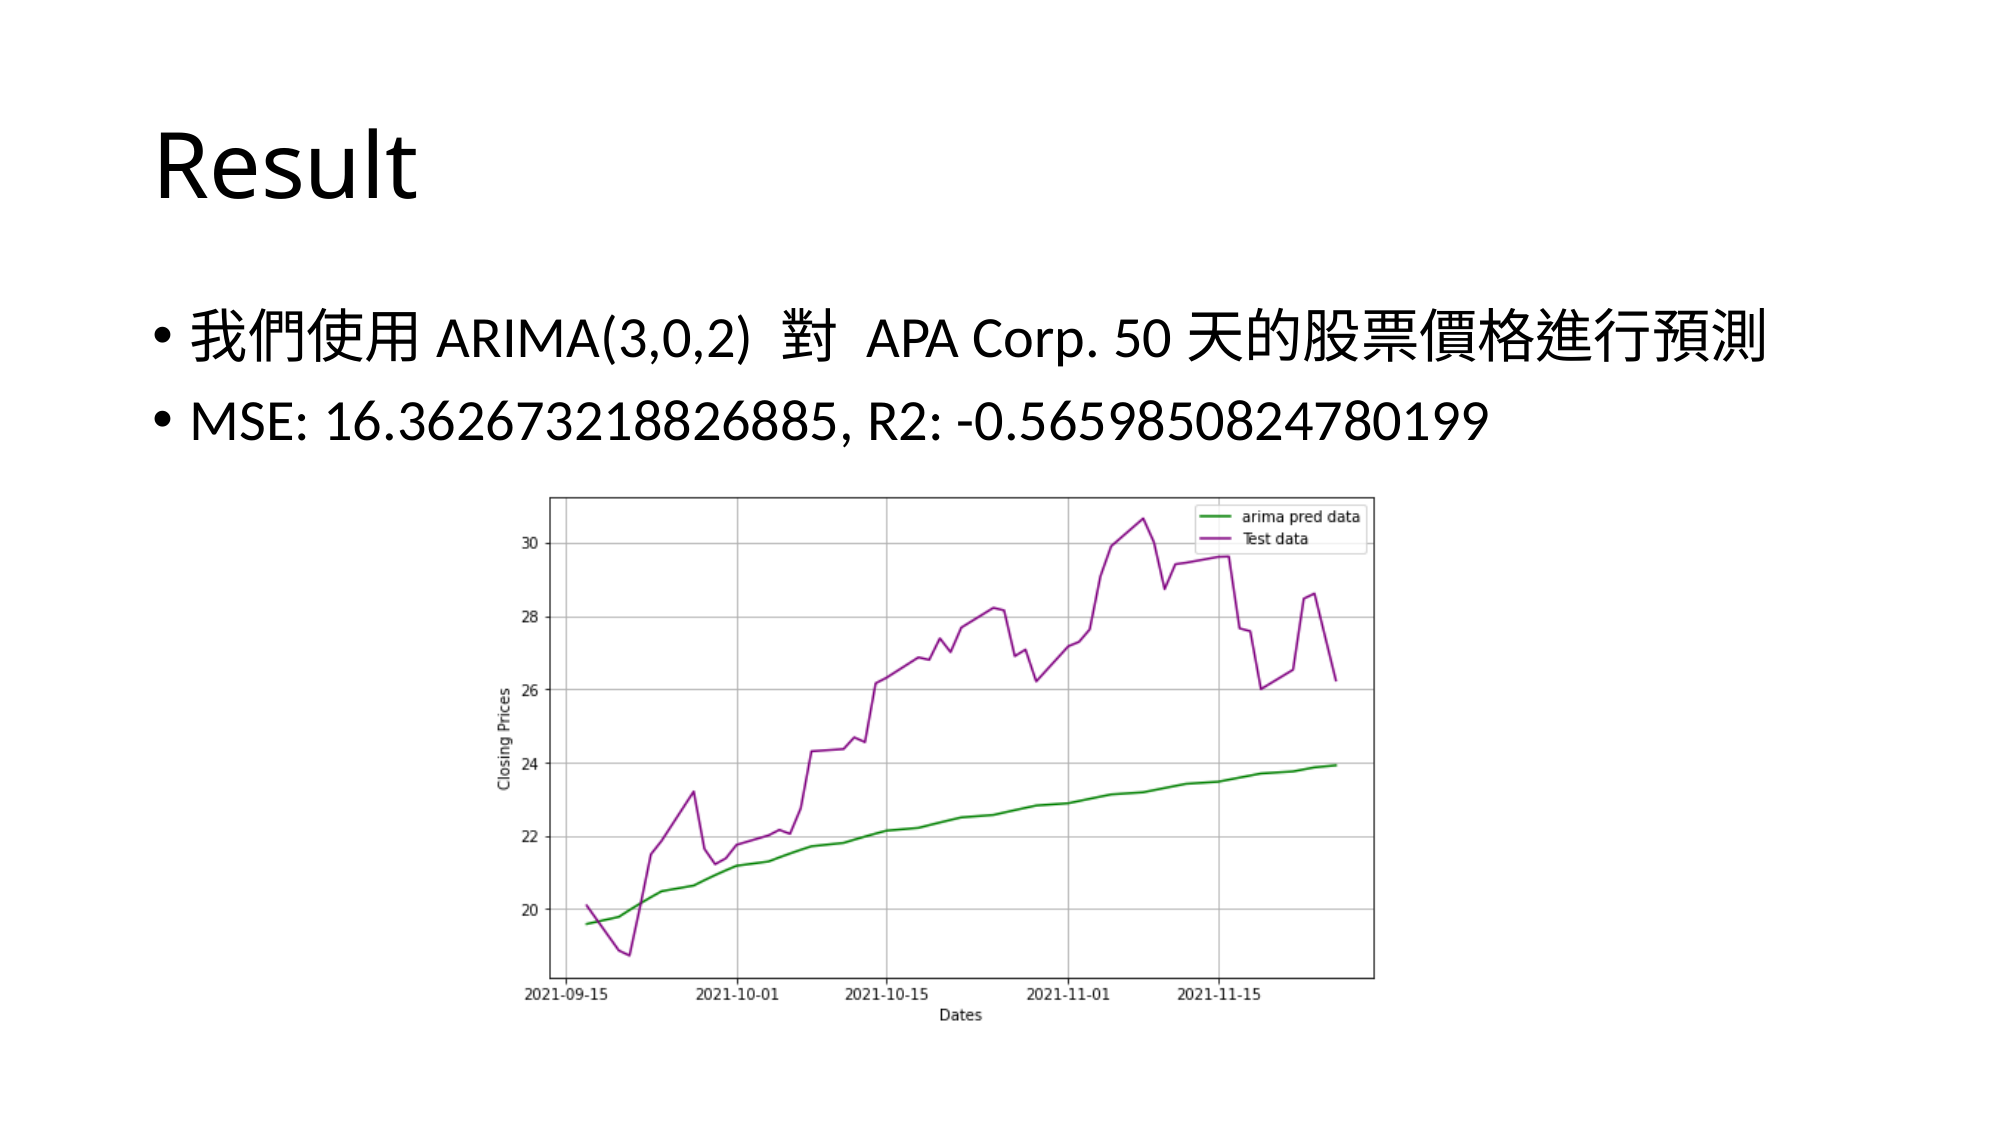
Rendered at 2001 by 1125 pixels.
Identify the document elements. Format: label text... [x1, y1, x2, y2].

picture [489, 487, 1384, 1034]
list 我們使用ARIMA(3,0,2) 對 APA Corp. 50天的股票價格進行預測 MSE: 16.362673218826885, R2: -0.5659850824780199 [137, 299, 1863, 1014]
title Result [137, 59, 1863, 278]
